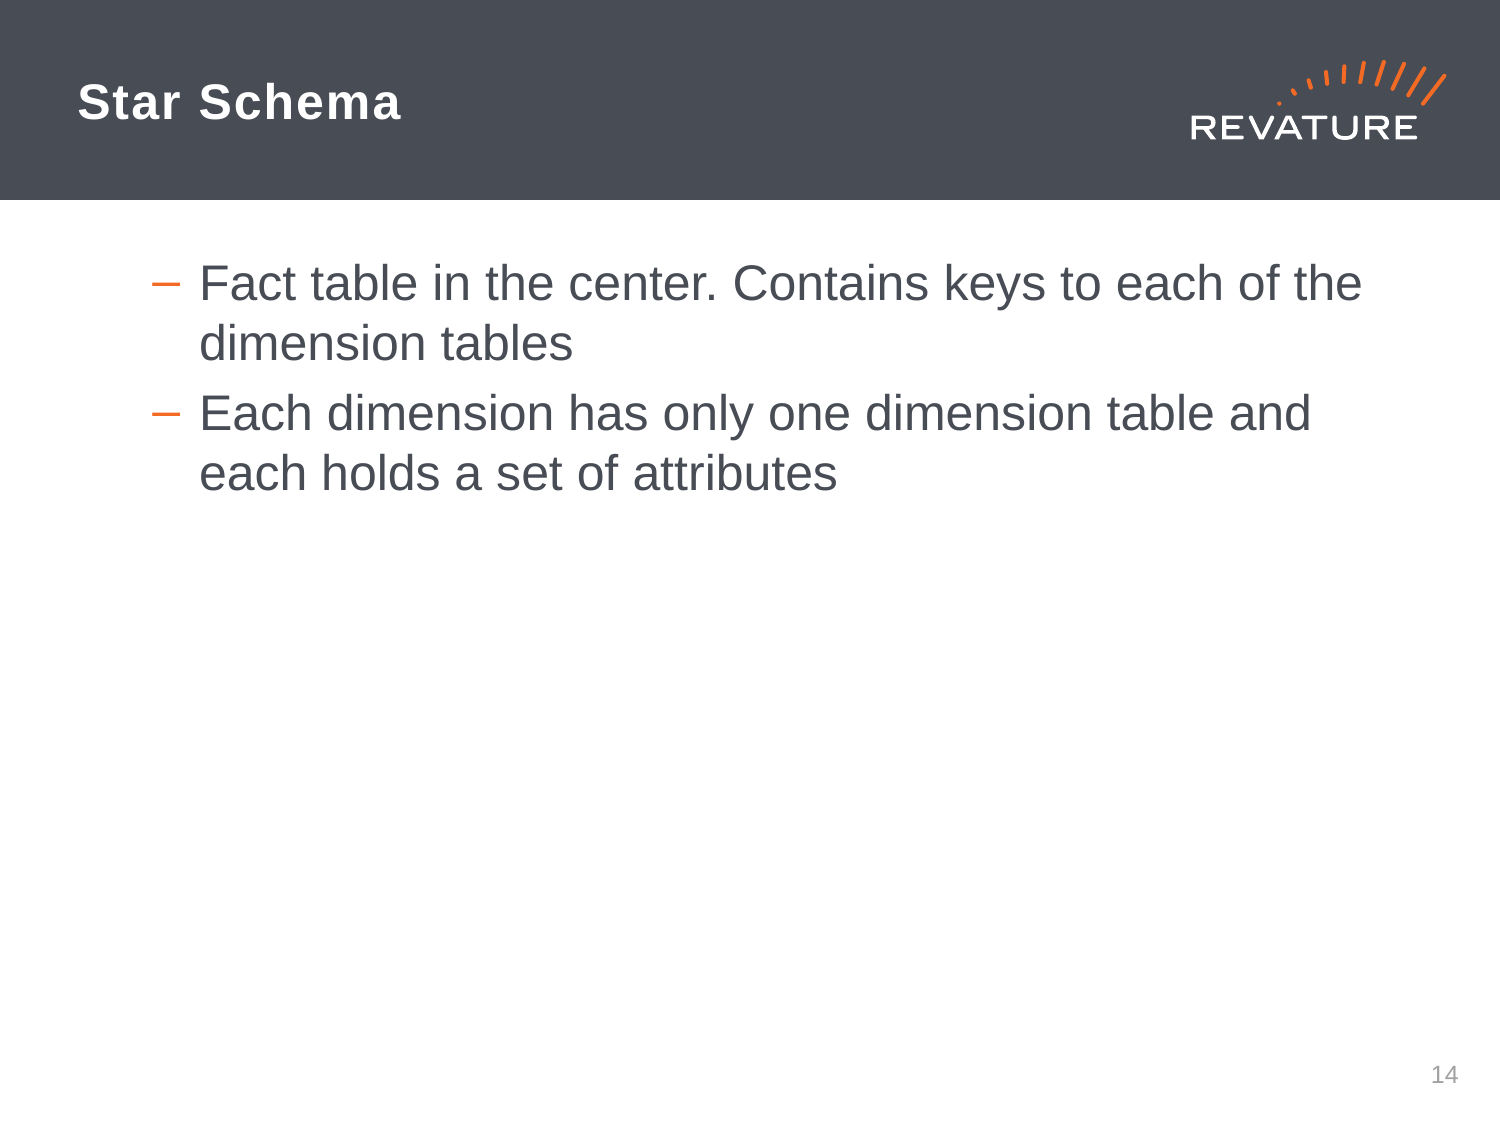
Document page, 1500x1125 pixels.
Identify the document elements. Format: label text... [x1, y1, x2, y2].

list Fact table in the center. Contains keys to each of the dimension tables Each dimension has only one dimension table and each holds a set of attributes [62, 243, 1438, 986]
slide_number 13 [1332, 1043, 1474, 1104]
title Star Schema [62, 0, 1084, 200]
